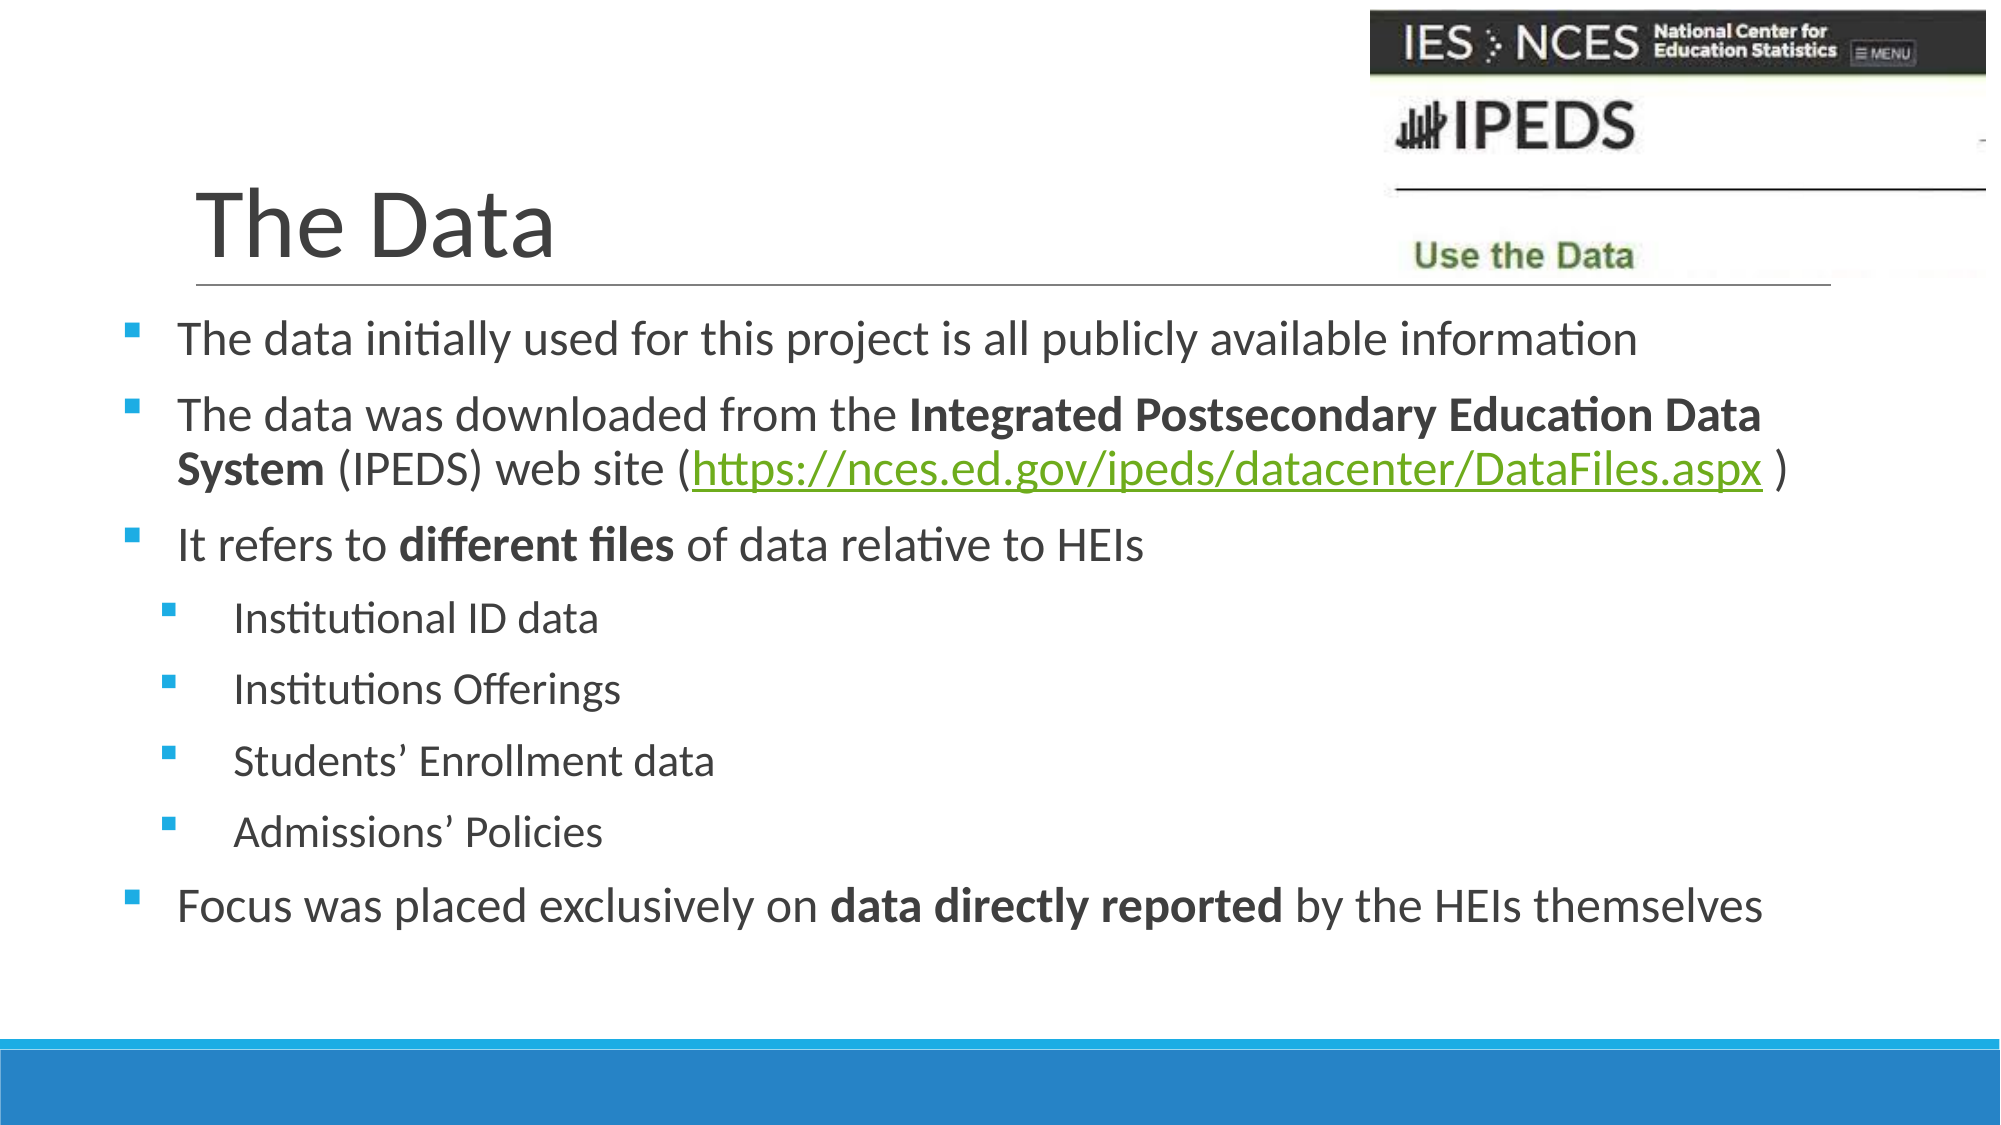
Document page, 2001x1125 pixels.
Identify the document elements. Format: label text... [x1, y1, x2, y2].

picture [1370, 9, 1987, 286]
title The Data [180, 47, 1364, 285]
list The data initially used for this project is all publicly available information The data was downloaded from the Integrated Postsecondary Education Data System (IPEDS) web site (https://nces.ed.gov/ipeds/datacenter/DataFiles.aspx ) It refers to different files of data relative to HEIs Institutional ID data Institutions Offerings Students’ Enrollment data Admissions’ Policies Focus was placed exclusively on data directly reported by the HEIs themselves [120, 305, 1880, 1030]
